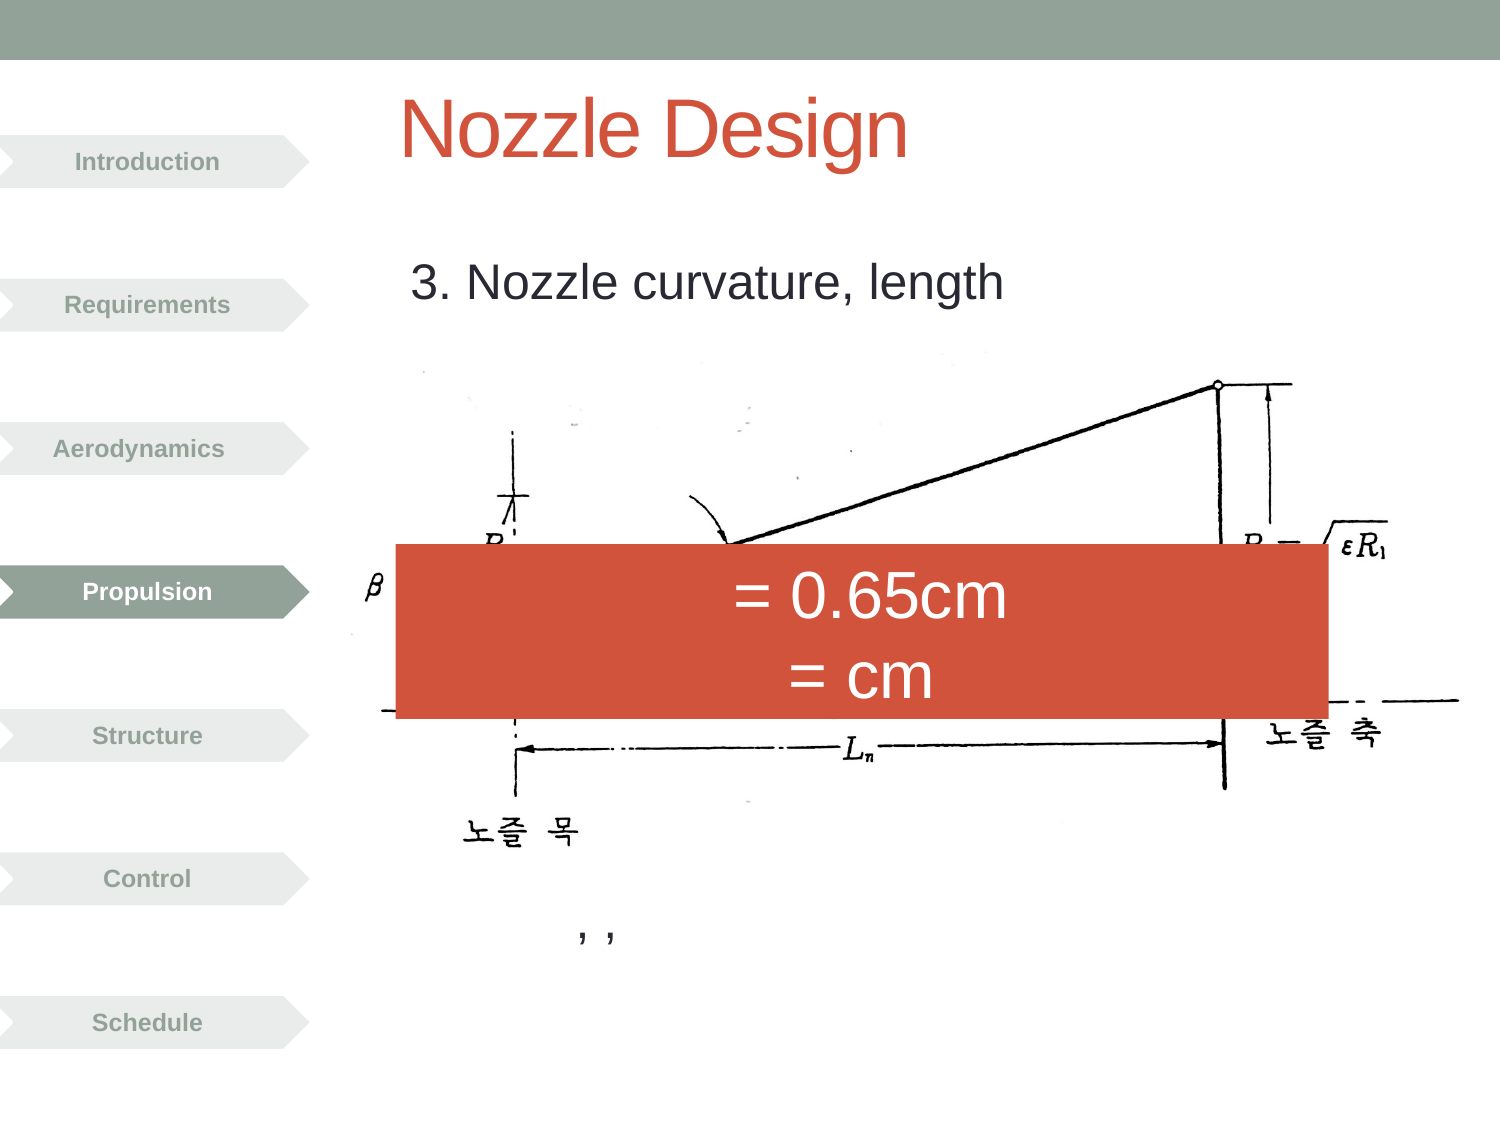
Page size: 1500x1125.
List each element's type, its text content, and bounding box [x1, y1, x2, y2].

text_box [0, 89, 314, 1095]
picture [348, 349, 1471, 868]
text_box 3. Nozzle curvature, length [395, 242, 1176, 317]
text_box [10, 9, 1500, 85]
title Nozzle Design [383, 85, 1500, 183]
